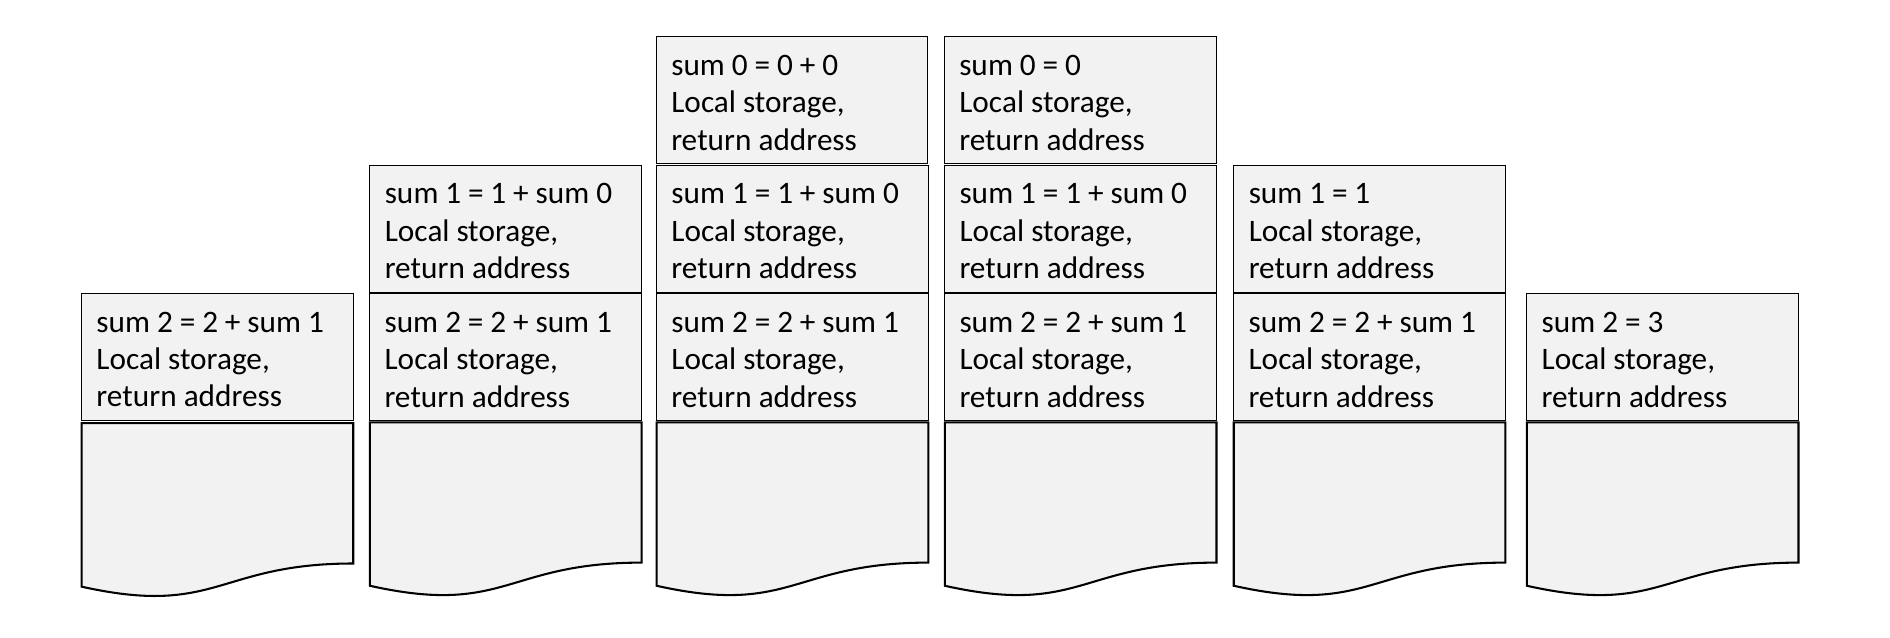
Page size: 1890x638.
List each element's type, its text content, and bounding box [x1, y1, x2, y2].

text_box sum 2 = 2 + sum 1 Local storage, return address [944, 293, 1217, 421]
text_box sum 1 = 1 + sum 0 Local storage, return address [369, 165, 642, 293]
text_box sum 1 = 1 + sum 0 Local storage, return address [656, 165, 929, 293]
text_box sum 0 = 0 Local storage, return address [944, 36, 1217, 164]
text_box sum 1 = 1 + sum 0 Local storage, return address [944, 165, 1217, 293]
text_box sum 0 = 0 + 0 Local storage, return address [656, 36, 928, 164]
text_box sum 2 = 2 + sum 1 Local storage, return address [1233, 293, 1506, 421]
text_box sum 2 = 3 Local storage, return address [1526, 293, 1799, 421]
text_box [655, 421, 930, 597]
text_box sum 1 = 1 Local storage, return address [1233, 165, 1506, 293]
text_box sum 2 = 2 + sum 1 Local storage, return address [656, 293, 929, 421]
text_box [943, 421, 1218, 597]
text_box [80, 422, 355, 598]
text_box [368, 421, 643, 597]
text_box sum 2 = 2 + sum 1 Local storage, return address [81, 293, 354, 421]
text_box sum 2 = 2 + sum 1 Local storage, return address [369, 293, 642, 421]
text_box [1525, 421, 1800, 597]
text_box [1232, 421, 1507, 597]
